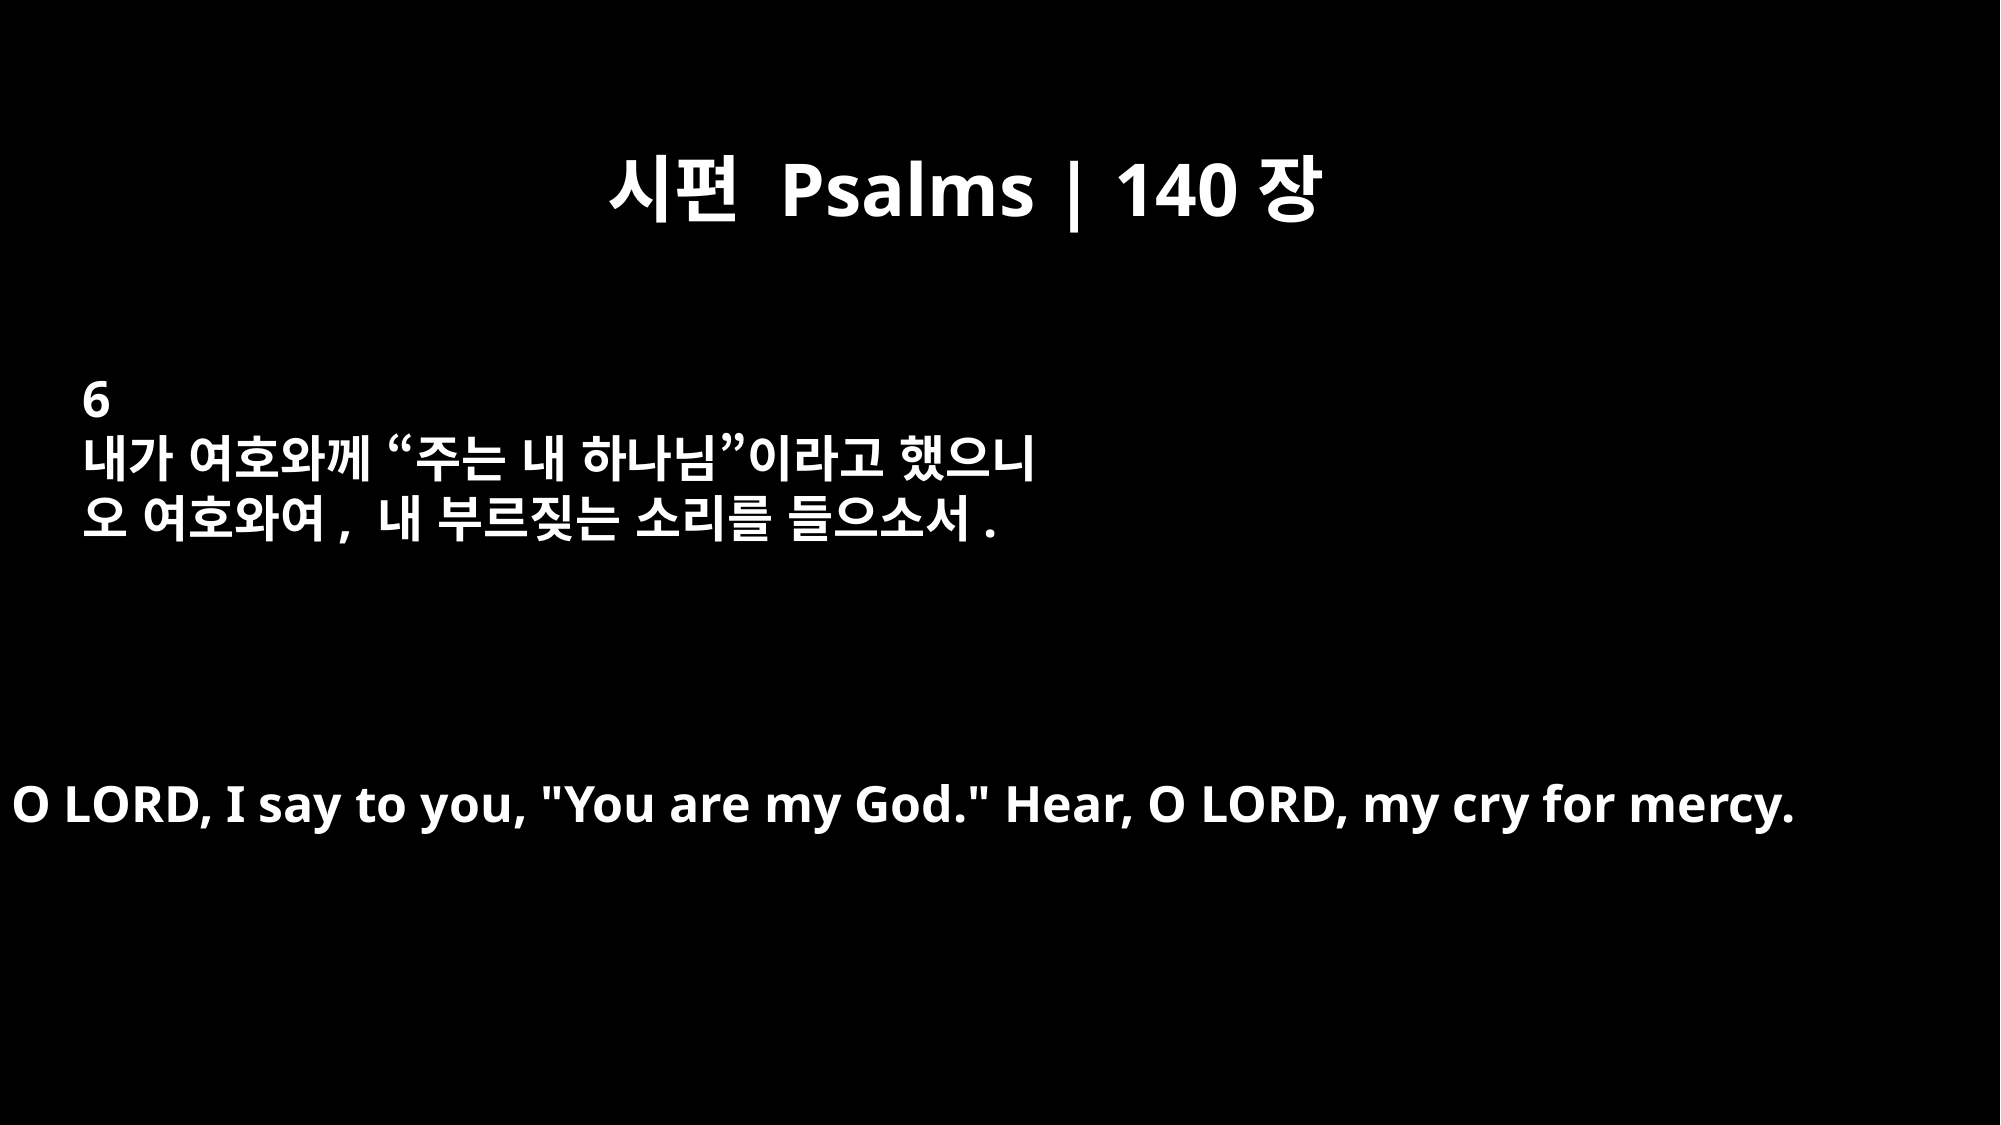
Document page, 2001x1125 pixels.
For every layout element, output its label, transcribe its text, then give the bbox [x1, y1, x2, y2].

text_box 6 내가 여호와께 “주는 내 하나님”이라고 했으니 오 여호와여, 내 부르짖는 소리를 들으소서. [67, 359, 1067, 555]
text_box 시편 Psalms | 140장 [592, 136, 1340, 239]
text_box O LORD, I say to you, "You are my God." Hear, O LORD, my cry for mercy. [0, 764, 1811, 840]
